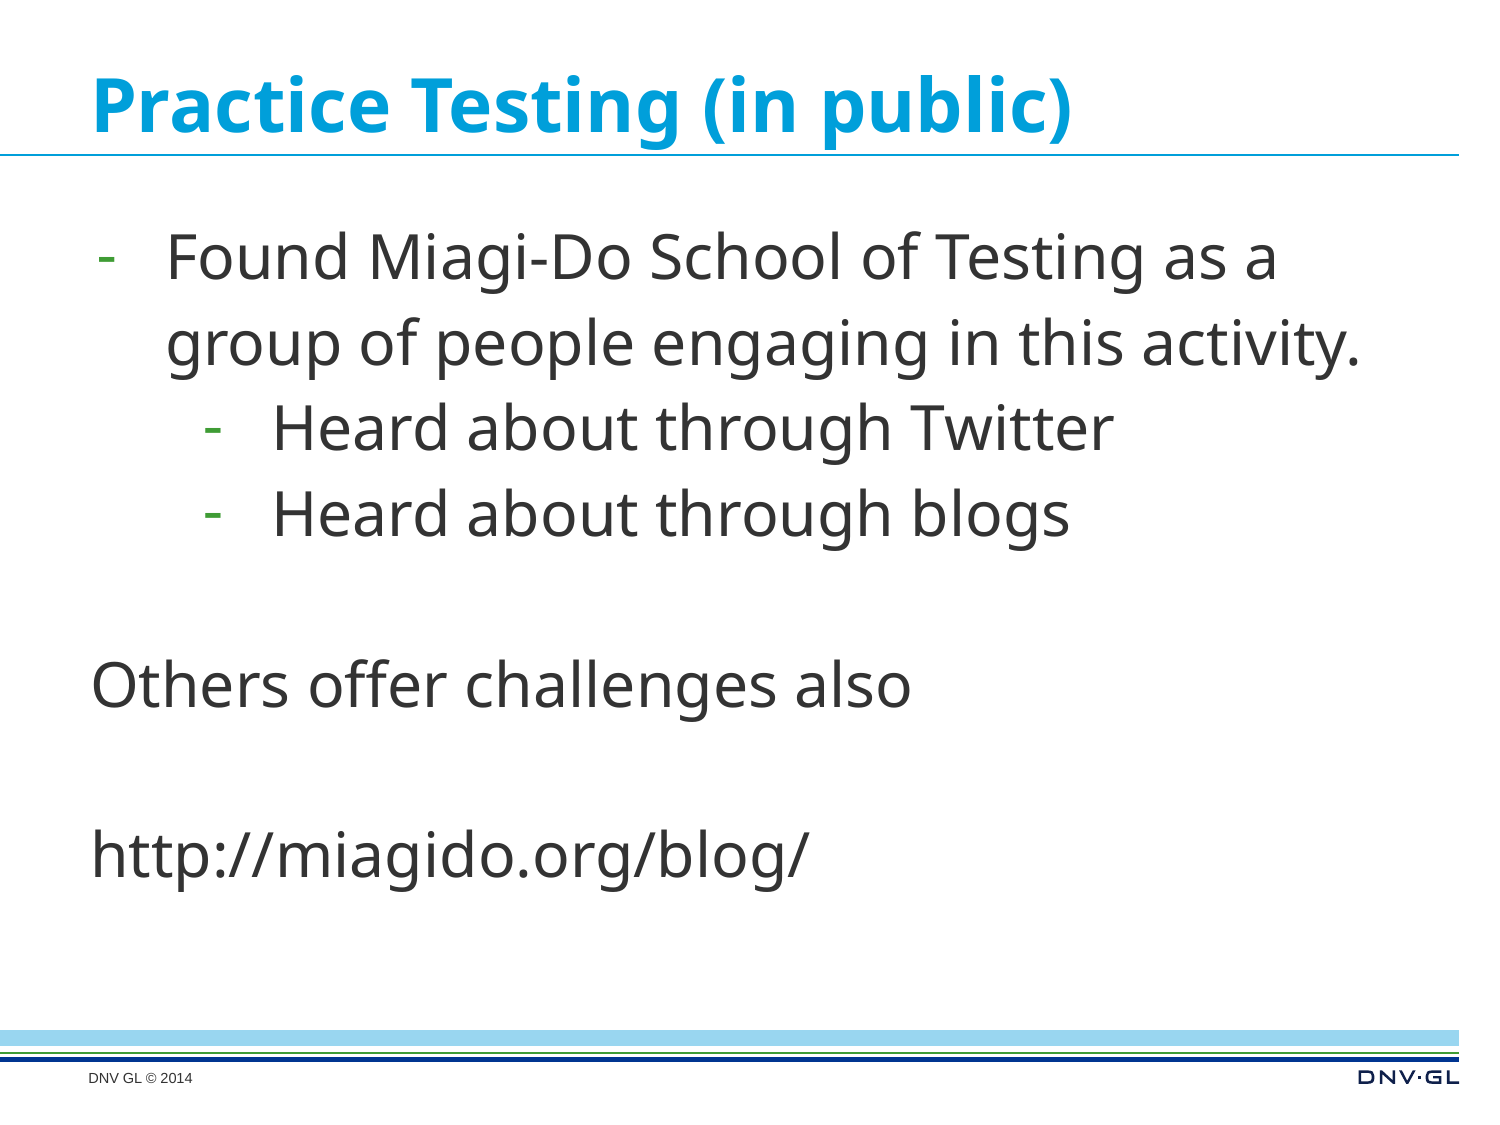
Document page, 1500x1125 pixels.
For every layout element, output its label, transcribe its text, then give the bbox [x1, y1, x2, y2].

list Found Miagi-Do School of Testing as a group of people engaging in this activity. Heard about through Twitter Heard about through blogs Others offer challenges also http://miagido.org/blog/ [75, 192, 1425, 1007]
title Practice Testing (in public) [75, 0, 1425, 163]
